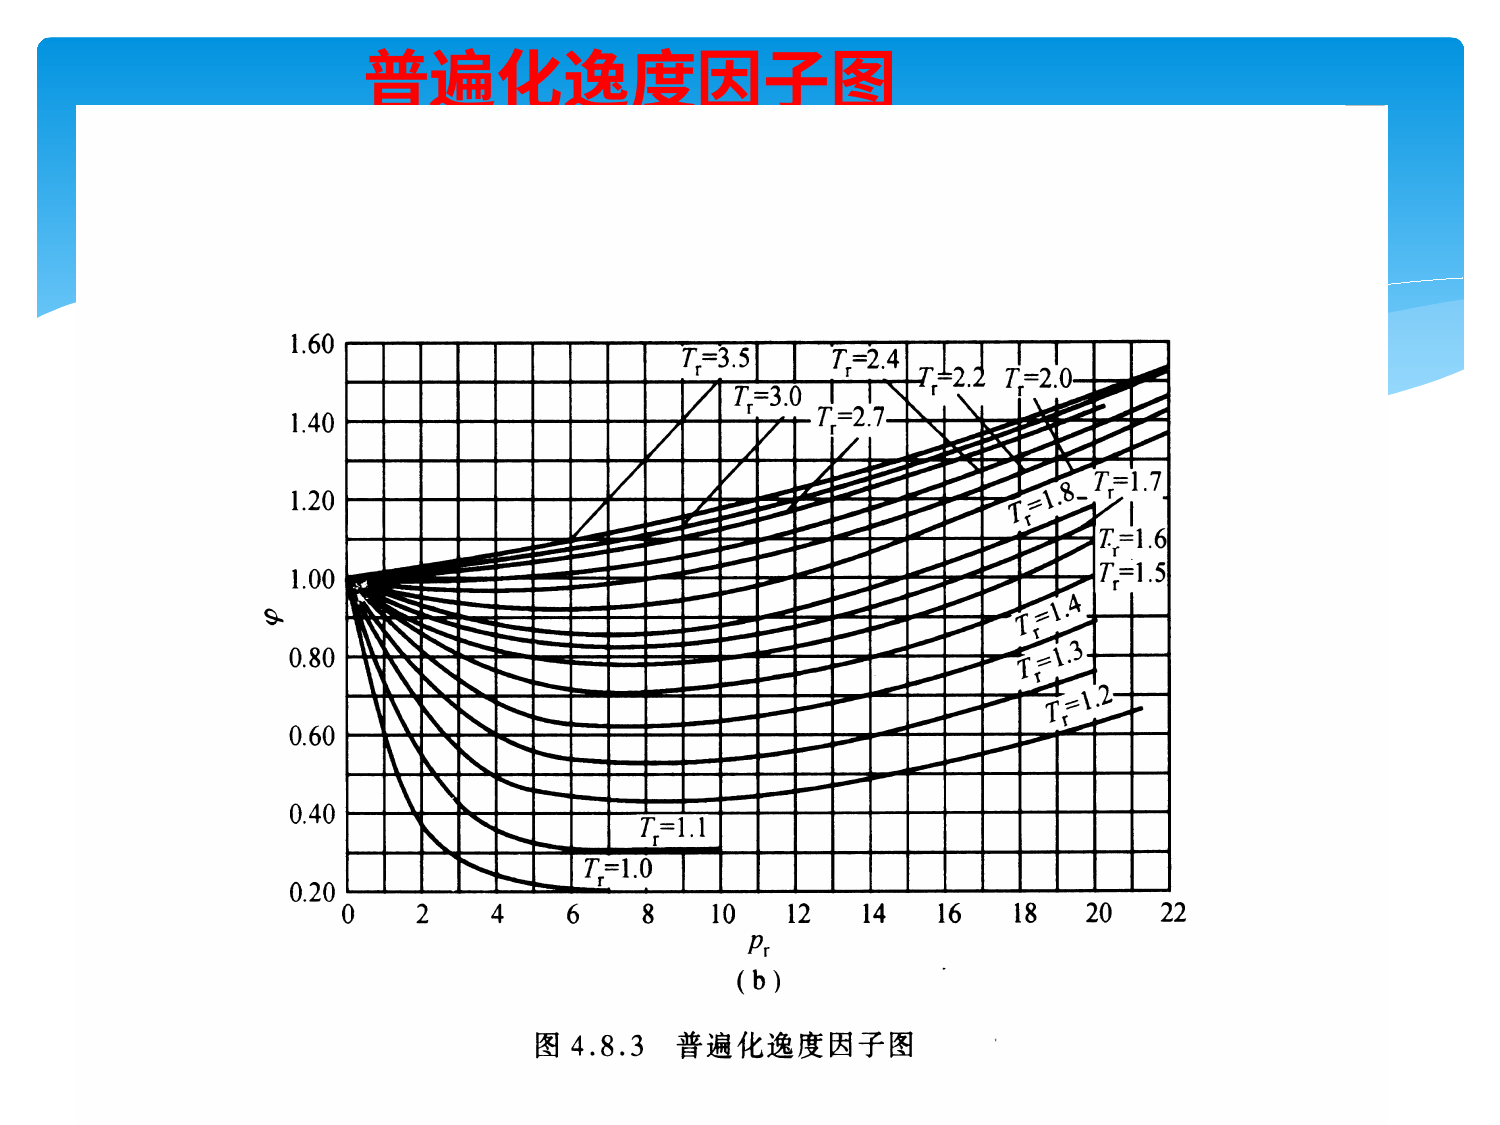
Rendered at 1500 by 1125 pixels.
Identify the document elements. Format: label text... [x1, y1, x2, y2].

text_box 普遍化逸度因子图 [348, 31, 1199, 103]
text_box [76, 105, 1389, 1125]
